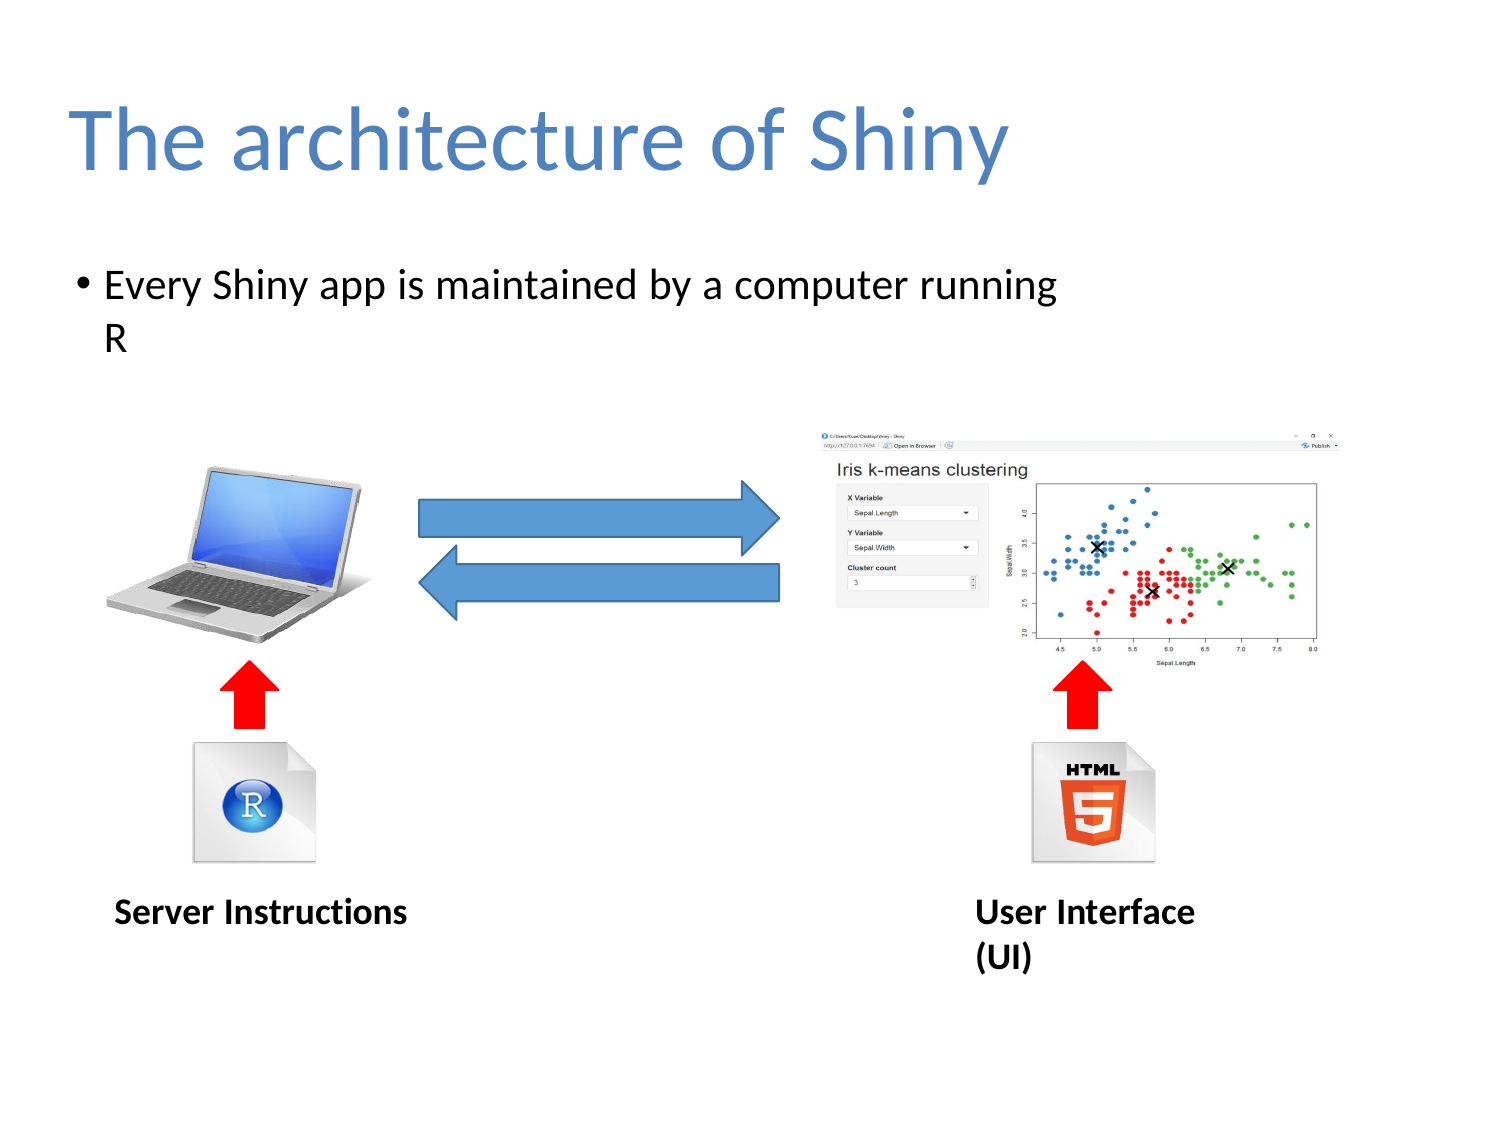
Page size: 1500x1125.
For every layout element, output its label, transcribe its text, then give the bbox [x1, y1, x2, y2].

text_box [419, 481, 780, 556]
title The architecture of Shiny [67, 41, 1029, 267]
text_box User Interface (UI) [973, 886, 1263, 977]
text_box [1047, 764, 1139, 846]
text_box [419, 545, 780, 620]
text_box [191, 742, 317, 864]
text_box [1030, 742, 1156, 864]
text_box [220, 683, 279, 729]
text_box Every Shiny app is maintained by a computer running R [74, 256, 1081, 362]
text_box [106, 441, 377, 683]
text_box Server Instructions [112, 886, 409, 932]
text_box [821, 433, 1340, 678]
text_box [1053, 661, 1112, 729]
